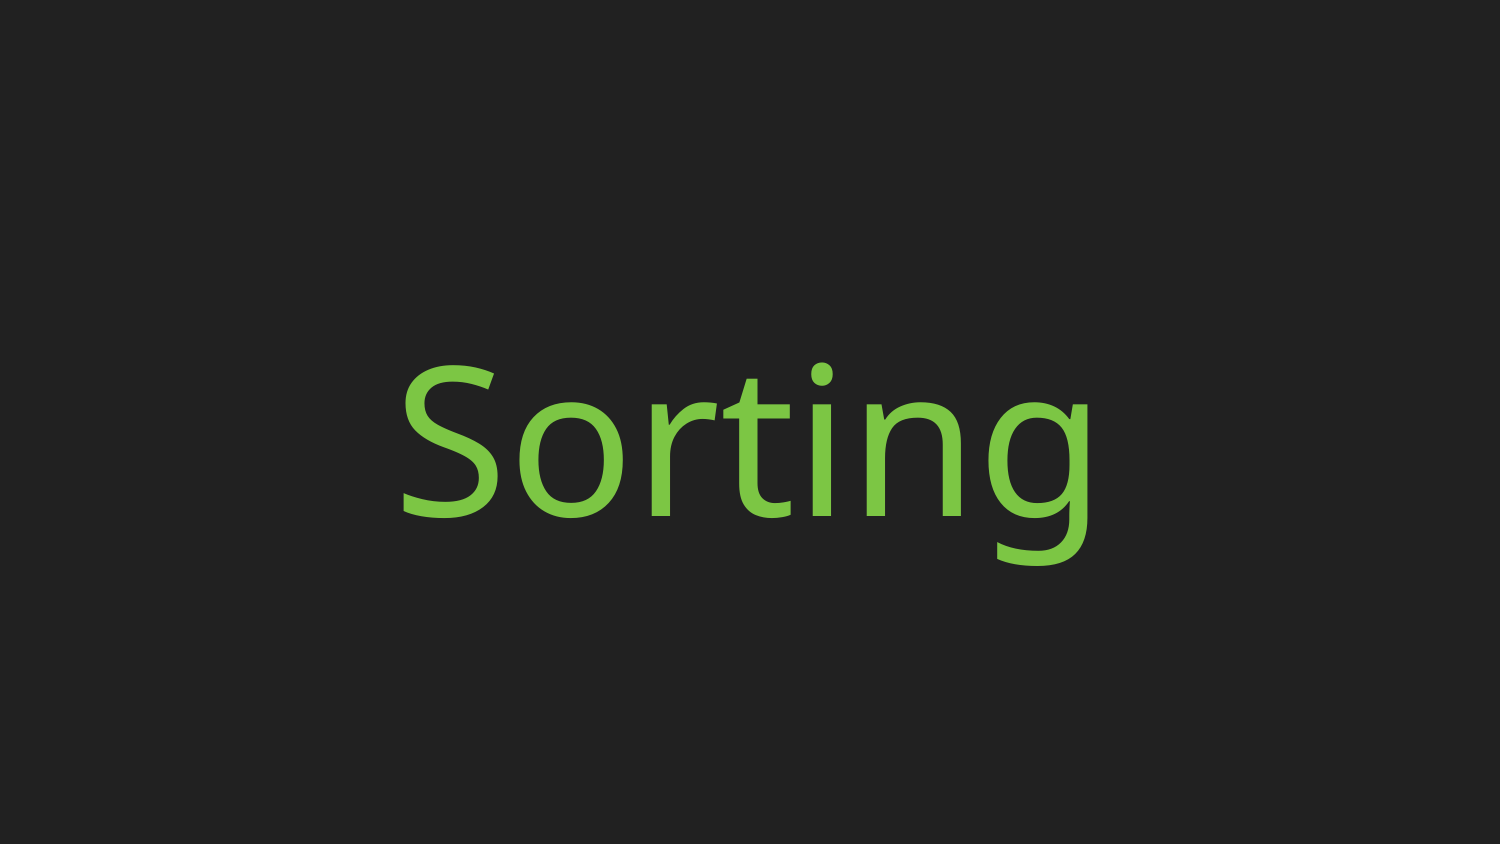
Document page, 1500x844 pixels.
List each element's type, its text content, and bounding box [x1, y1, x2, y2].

title Sorting [51, 250, 1449, 573]
